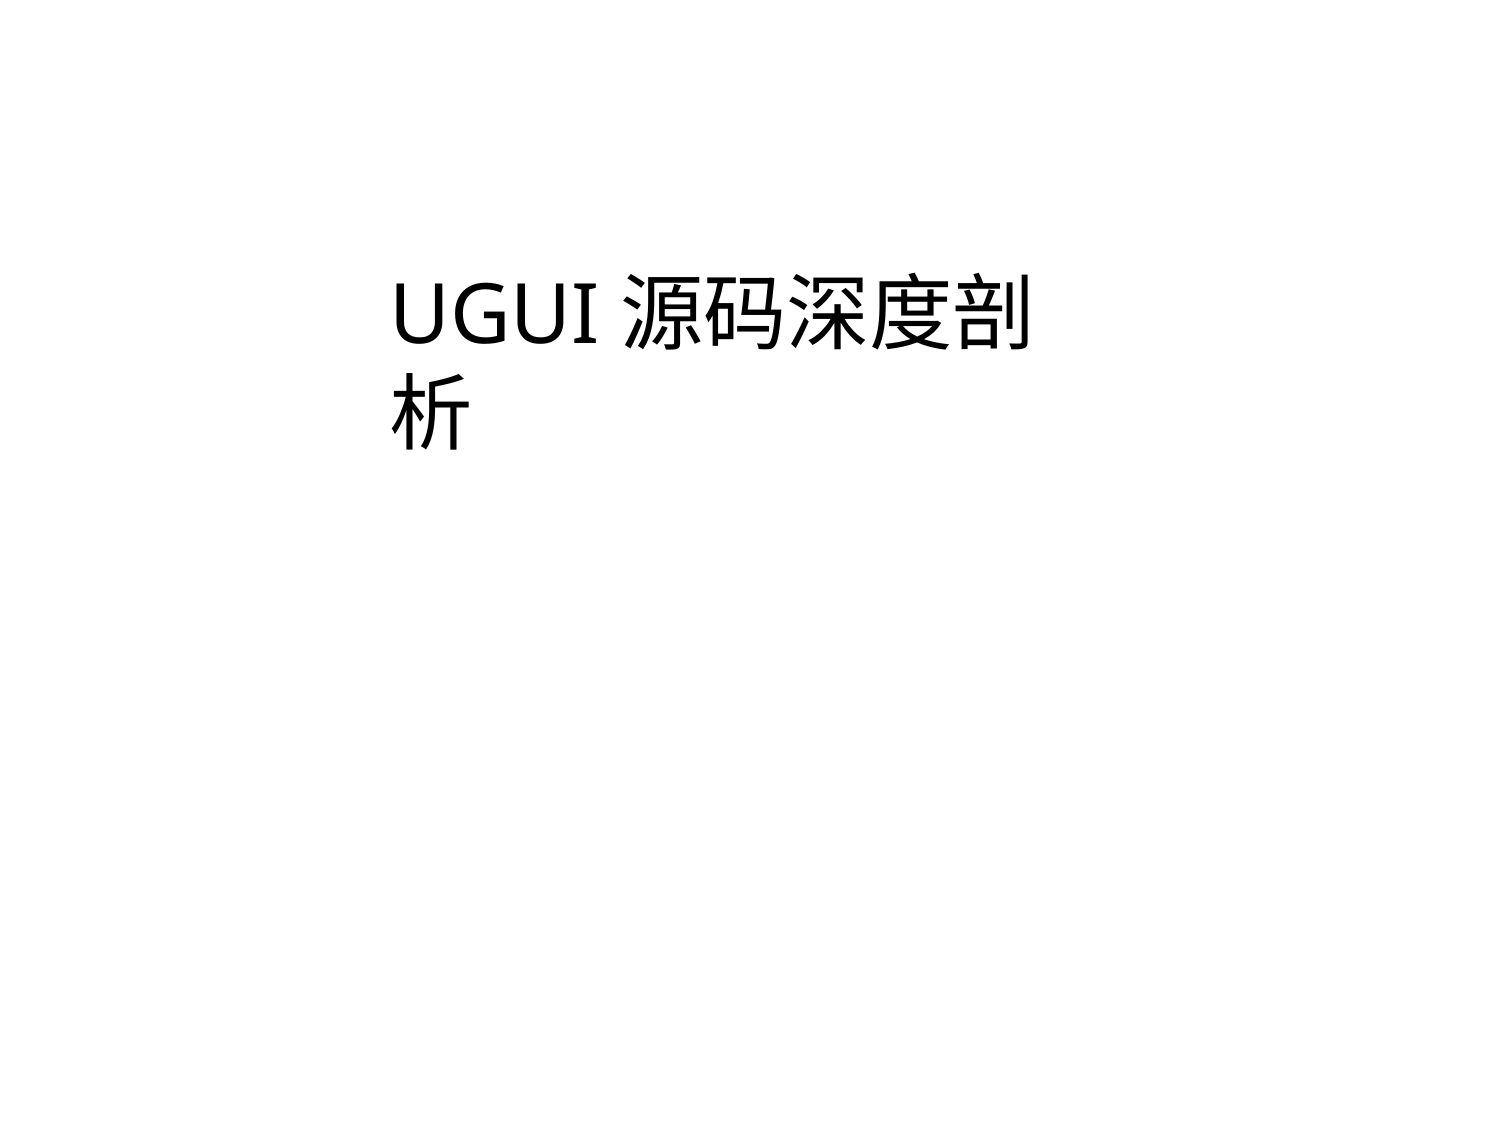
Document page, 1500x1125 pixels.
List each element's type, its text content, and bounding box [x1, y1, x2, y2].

text_box UGUI源码深度剖析 [375, 252, 1126, 468]
